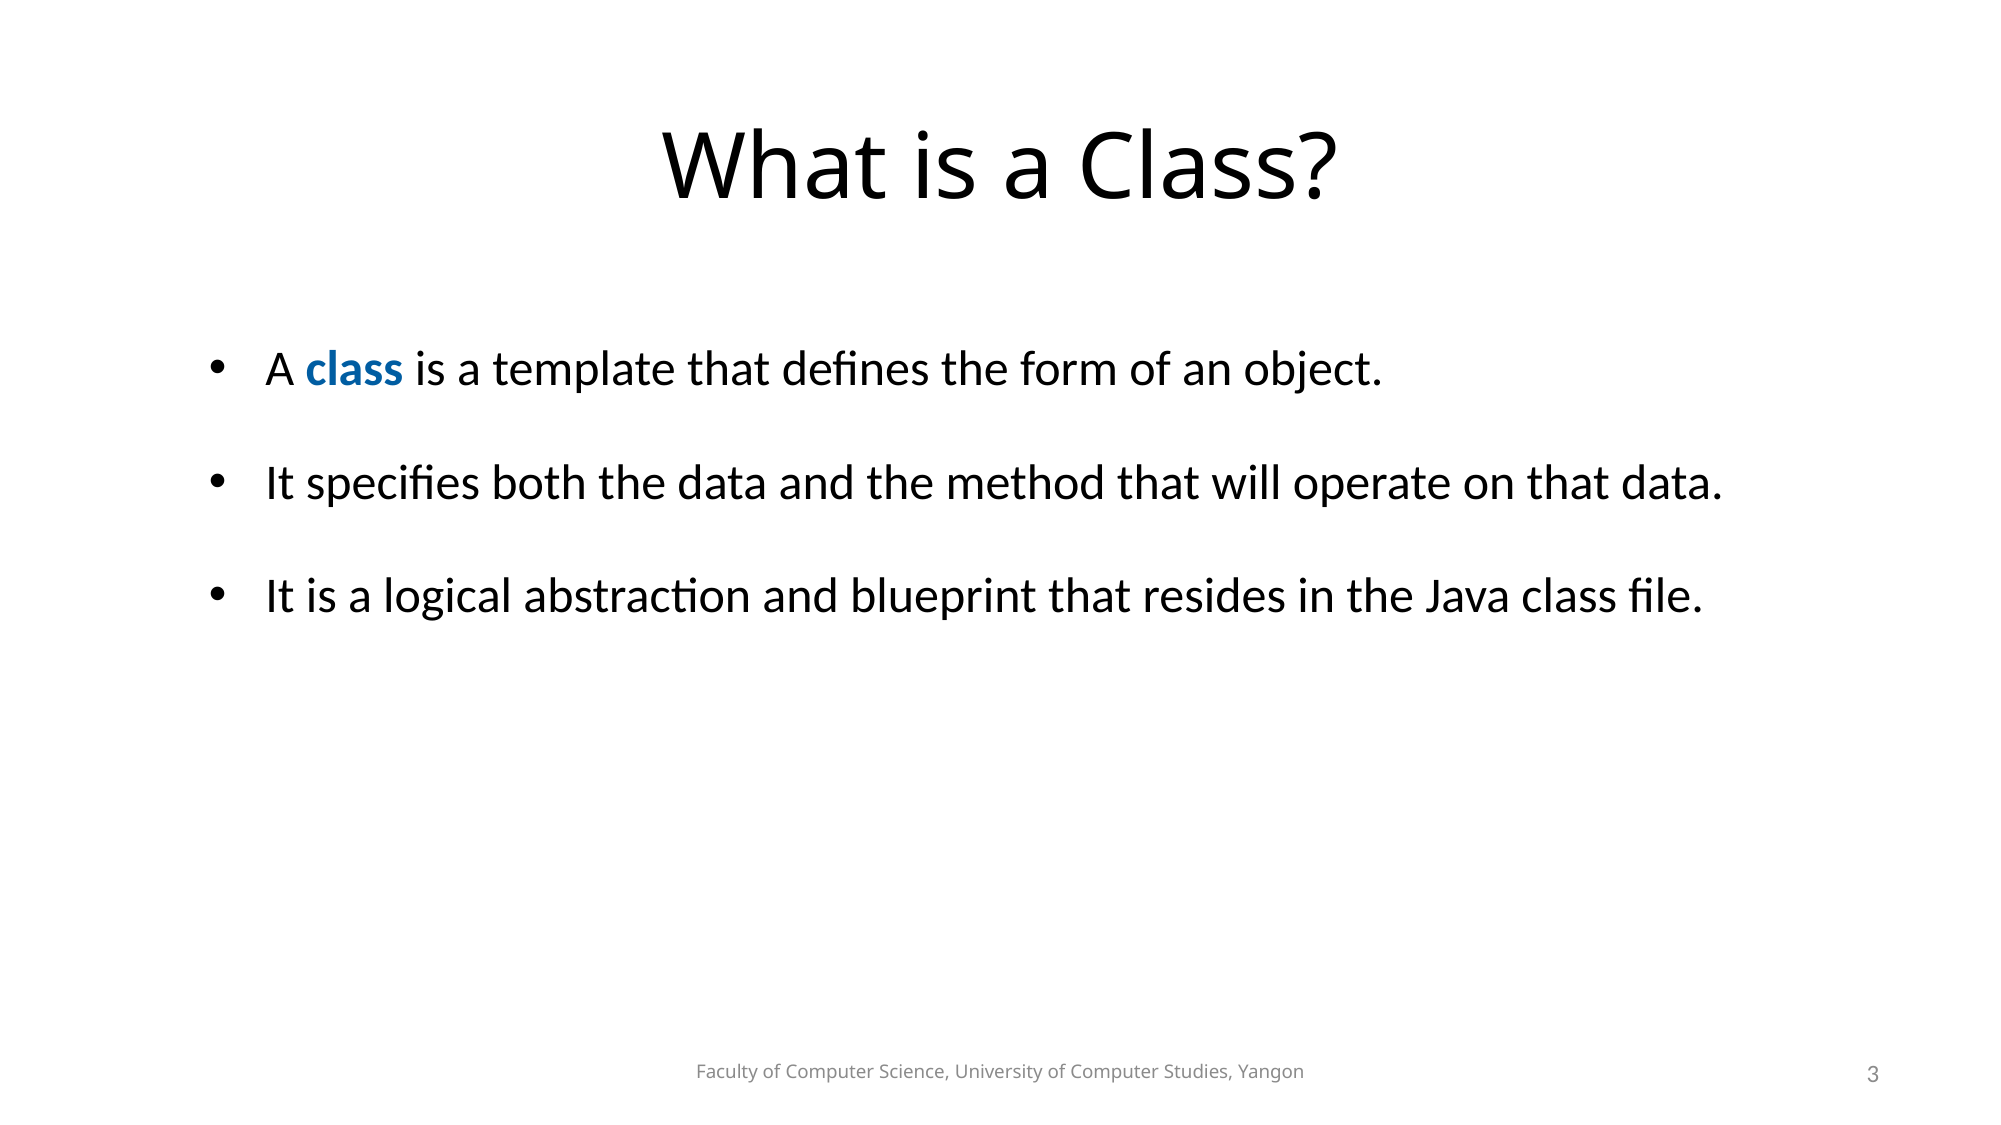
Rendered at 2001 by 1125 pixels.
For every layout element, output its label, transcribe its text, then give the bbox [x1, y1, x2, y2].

slide_number 3 [1444, 1042, 1895, 1103]
footer Faculty of Computer Science, University of Computer Studies, Yangon [662, 1042, 1338, 1103]
title What is a Class? [137, 59, 1863, 278]
list A class is a template that defines the form of an object. It specifies both the data and the method that will operate on that data. It is a logical abstraction and blueprint that resides in the Java class file. [194, 334, 1806, 855]
